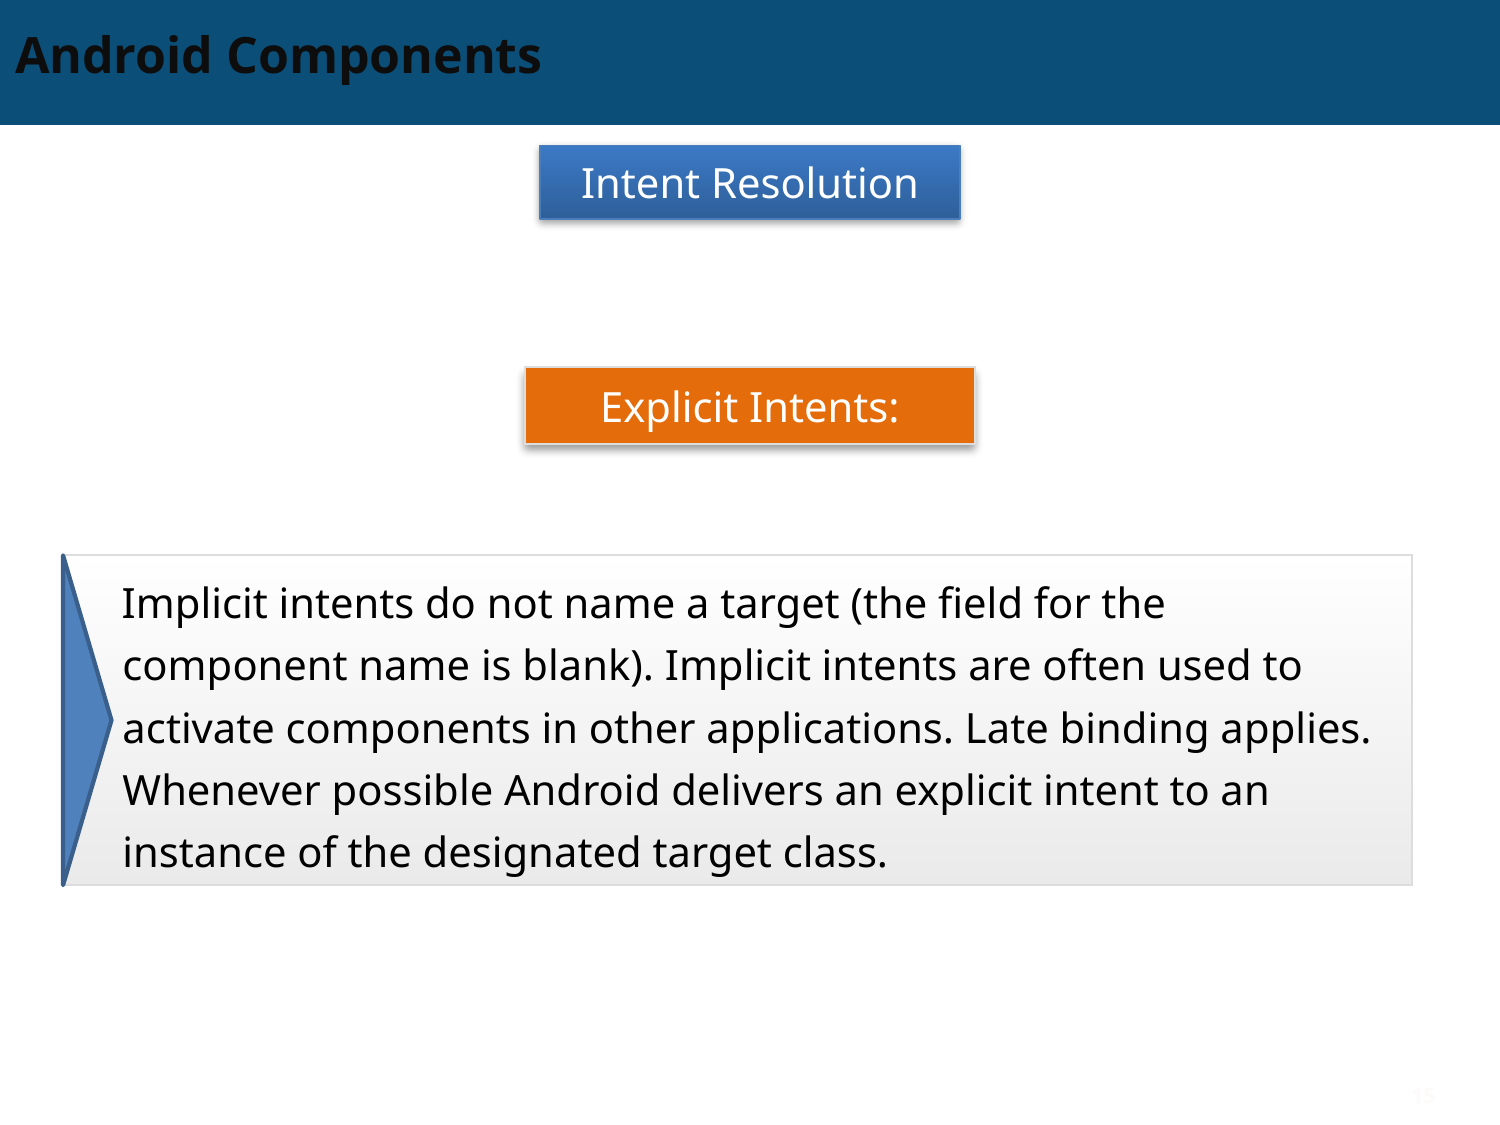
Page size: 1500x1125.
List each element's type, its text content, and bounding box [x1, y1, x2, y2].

title Android Components [0, 21, 1351, 86]
text_box Intent Resolution [539, 145, 961, 220]
text_box Explicit Intents: [524, 367, 975, 444]
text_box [61, 554, 1412, 886]
